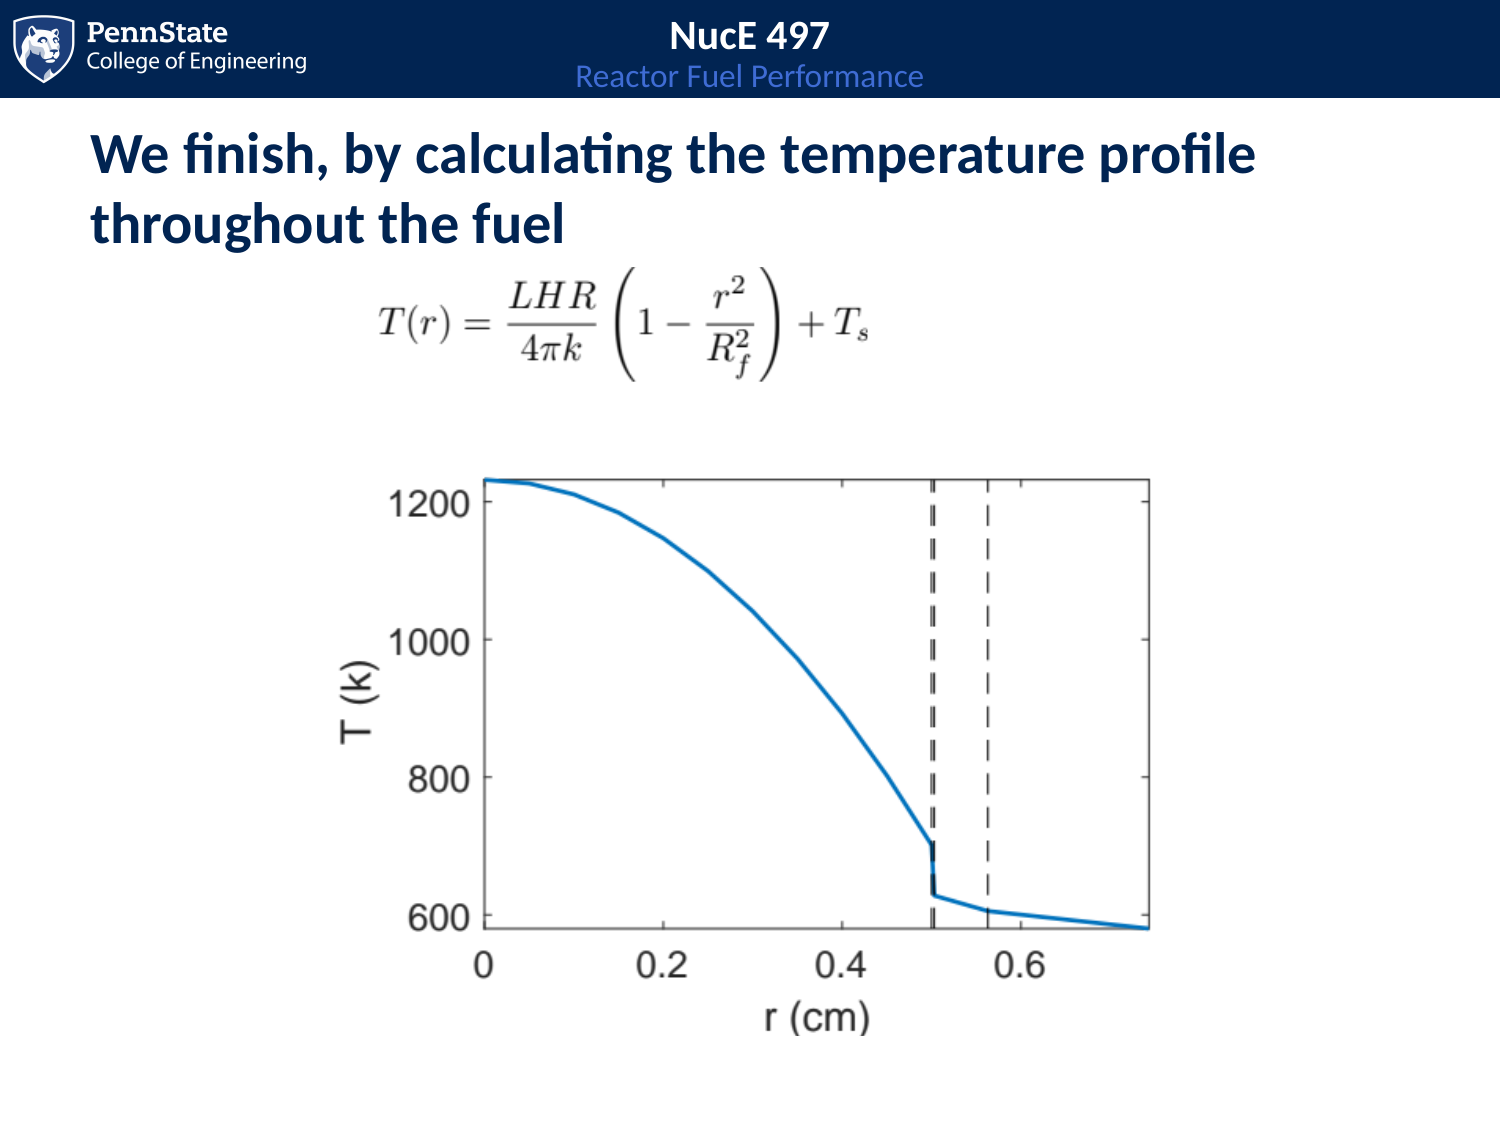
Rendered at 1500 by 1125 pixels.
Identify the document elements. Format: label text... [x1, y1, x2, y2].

picture [10, 8, 315, 91]
picture [330, 435, 1232, 1036]
title We finish, by calculating the temperature profile throughout the fuel [75, 102, 1425, 268]
picture [377, 266, 868, 382]
